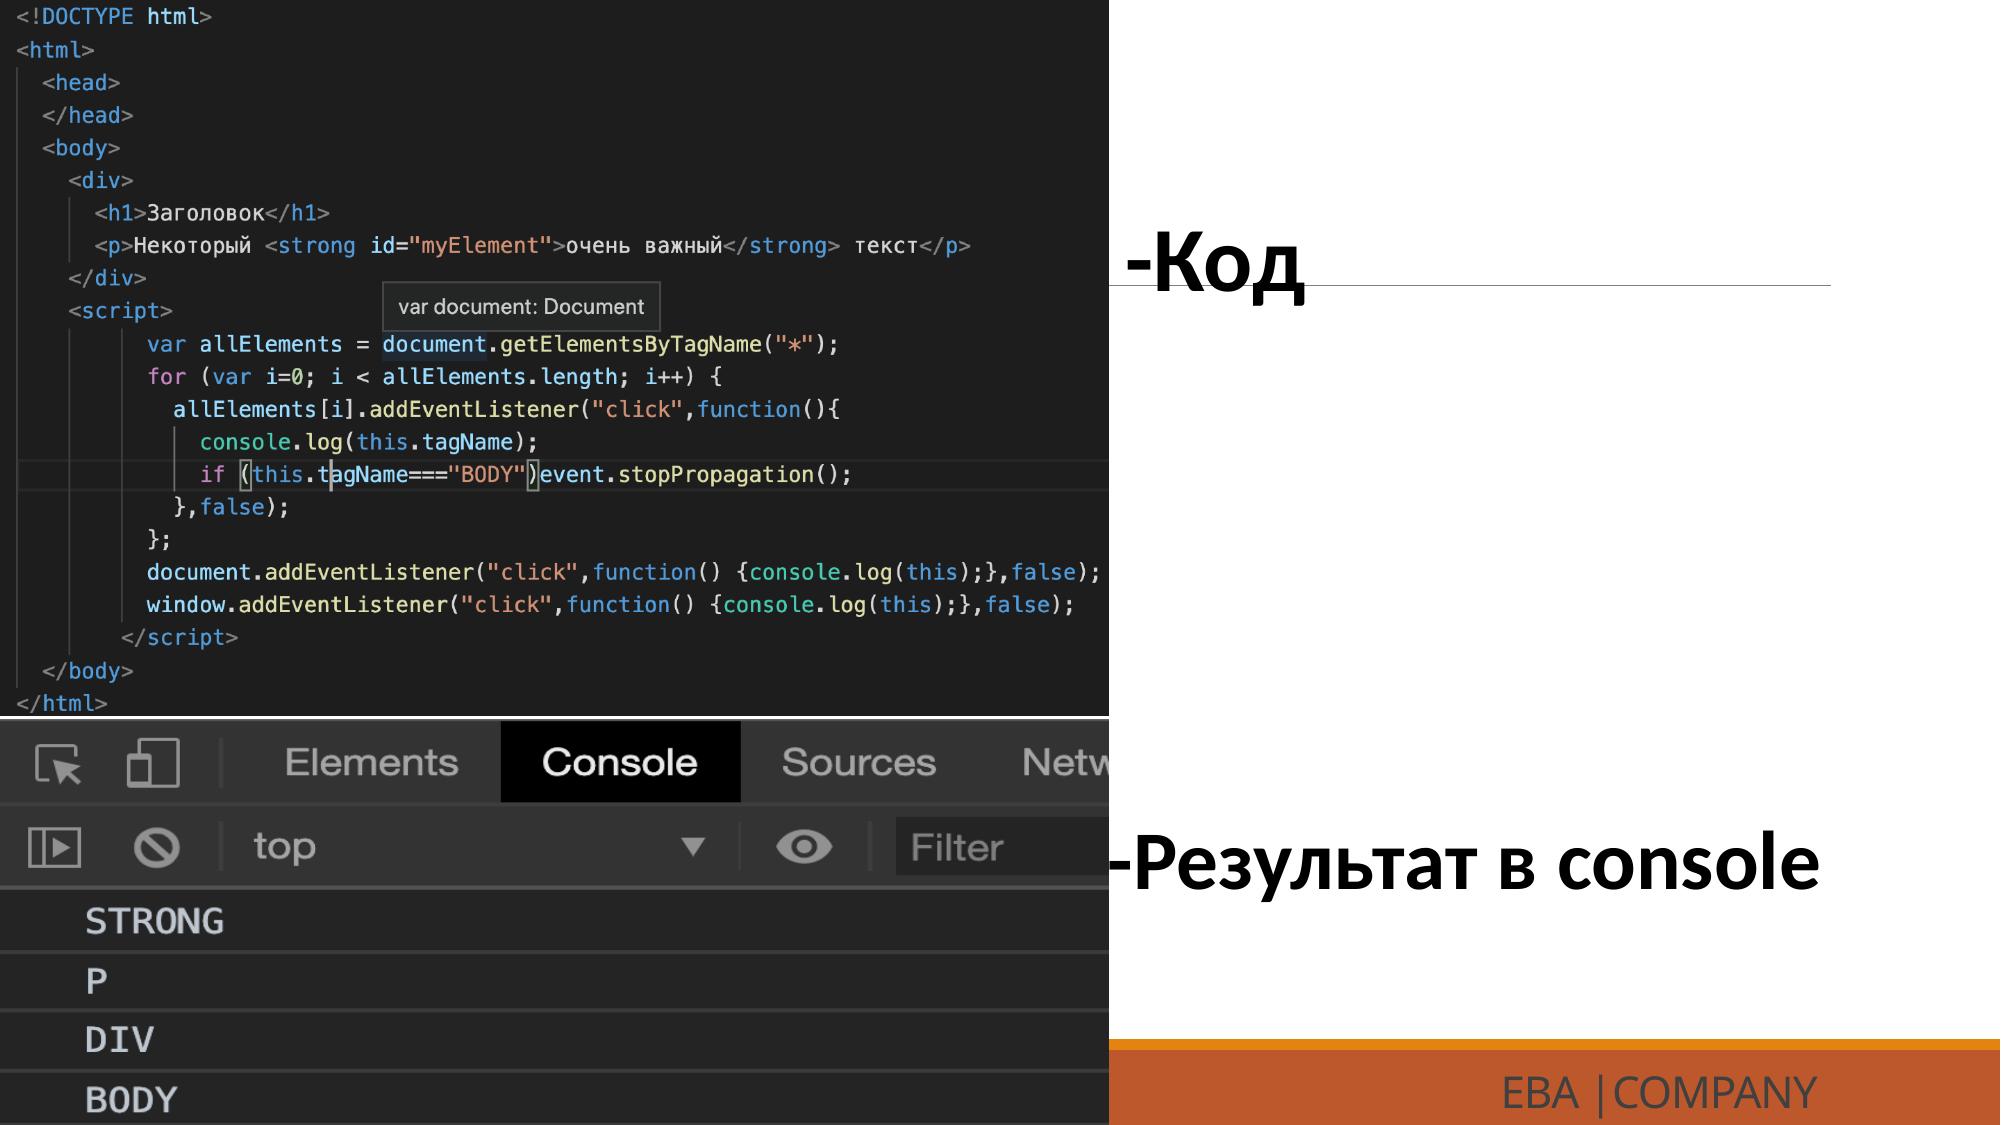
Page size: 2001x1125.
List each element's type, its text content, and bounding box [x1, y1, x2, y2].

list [0, 0, 1110, 715]
picture [0, 715, 1110, 1125]
text_box -Код [1118, 191, 1322, 317]
text_box -Результат в console [1118, 799, 2000, 914]
text_box EBA |COMPANY [1468, 1064, 1850, 1125]
